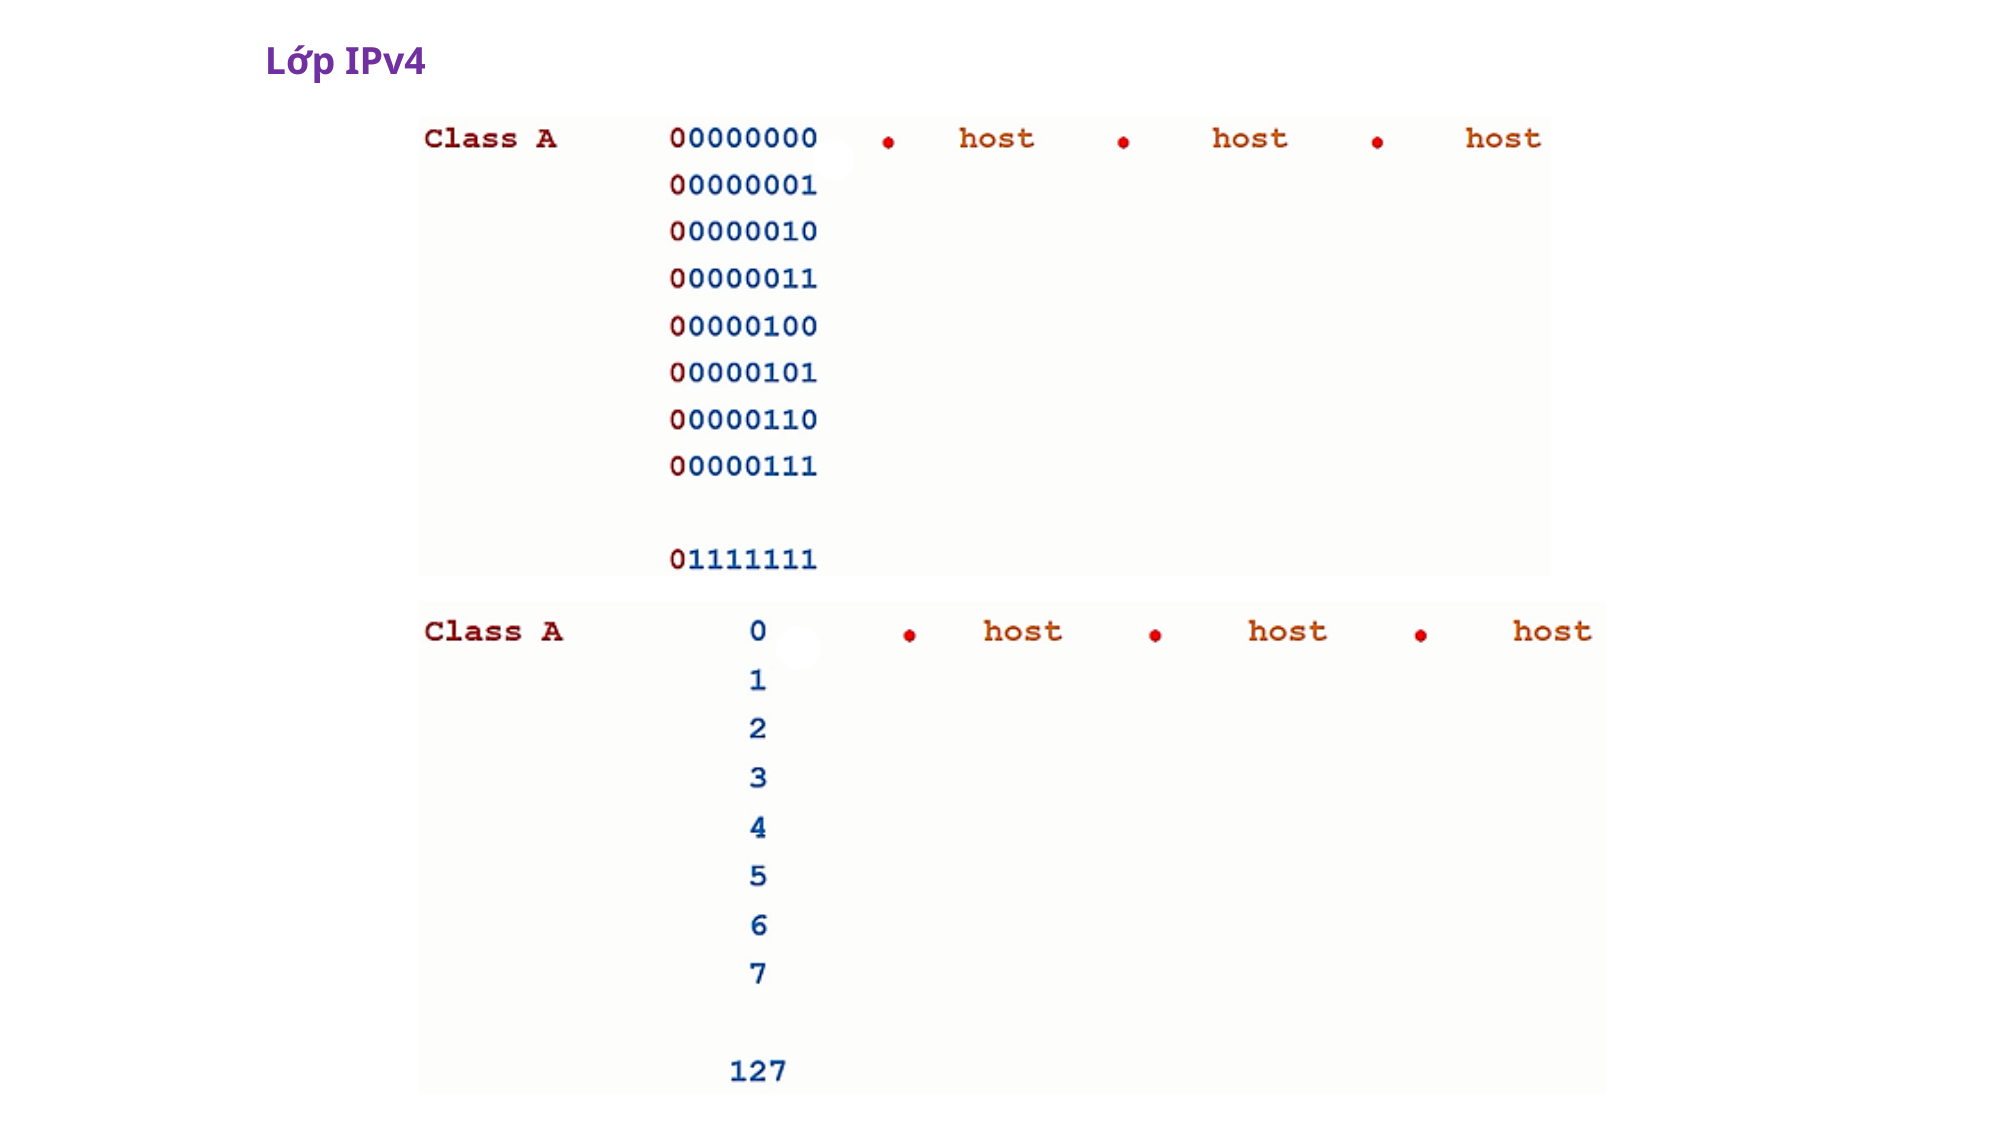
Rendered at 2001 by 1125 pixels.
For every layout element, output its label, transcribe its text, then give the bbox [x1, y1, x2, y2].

picture [419, 112, 1551, 577]
picture [419, 600, 1606, 1096]
text_box Lớp IPv4 [249, 17, 1750, 75]
